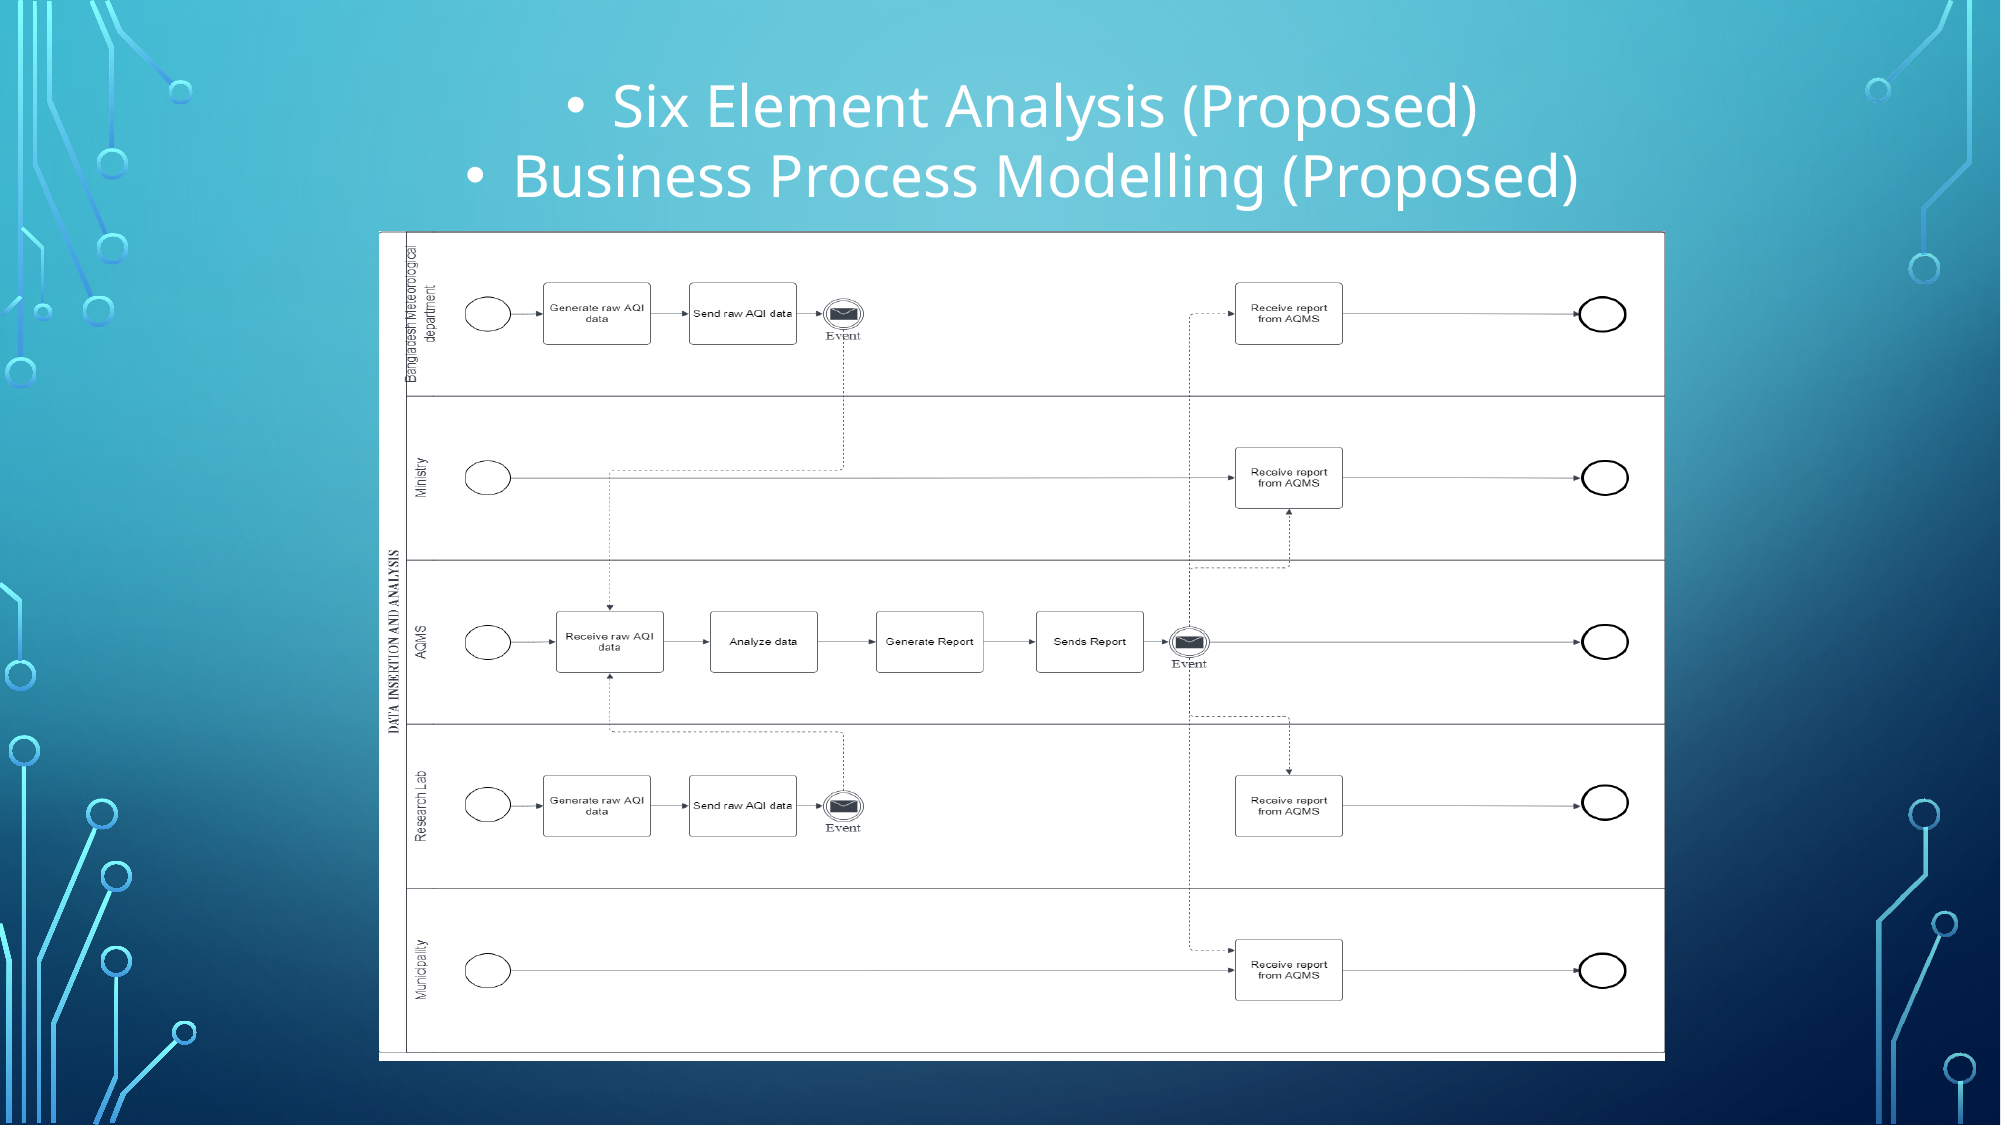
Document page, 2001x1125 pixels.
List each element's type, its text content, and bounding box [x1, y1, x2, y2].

text_box Six Element Analysis (Proposed) Business Process Modelling (Proposed) [321, 62, 1723, 217]
picture [379, 231, 1665, 1061]
